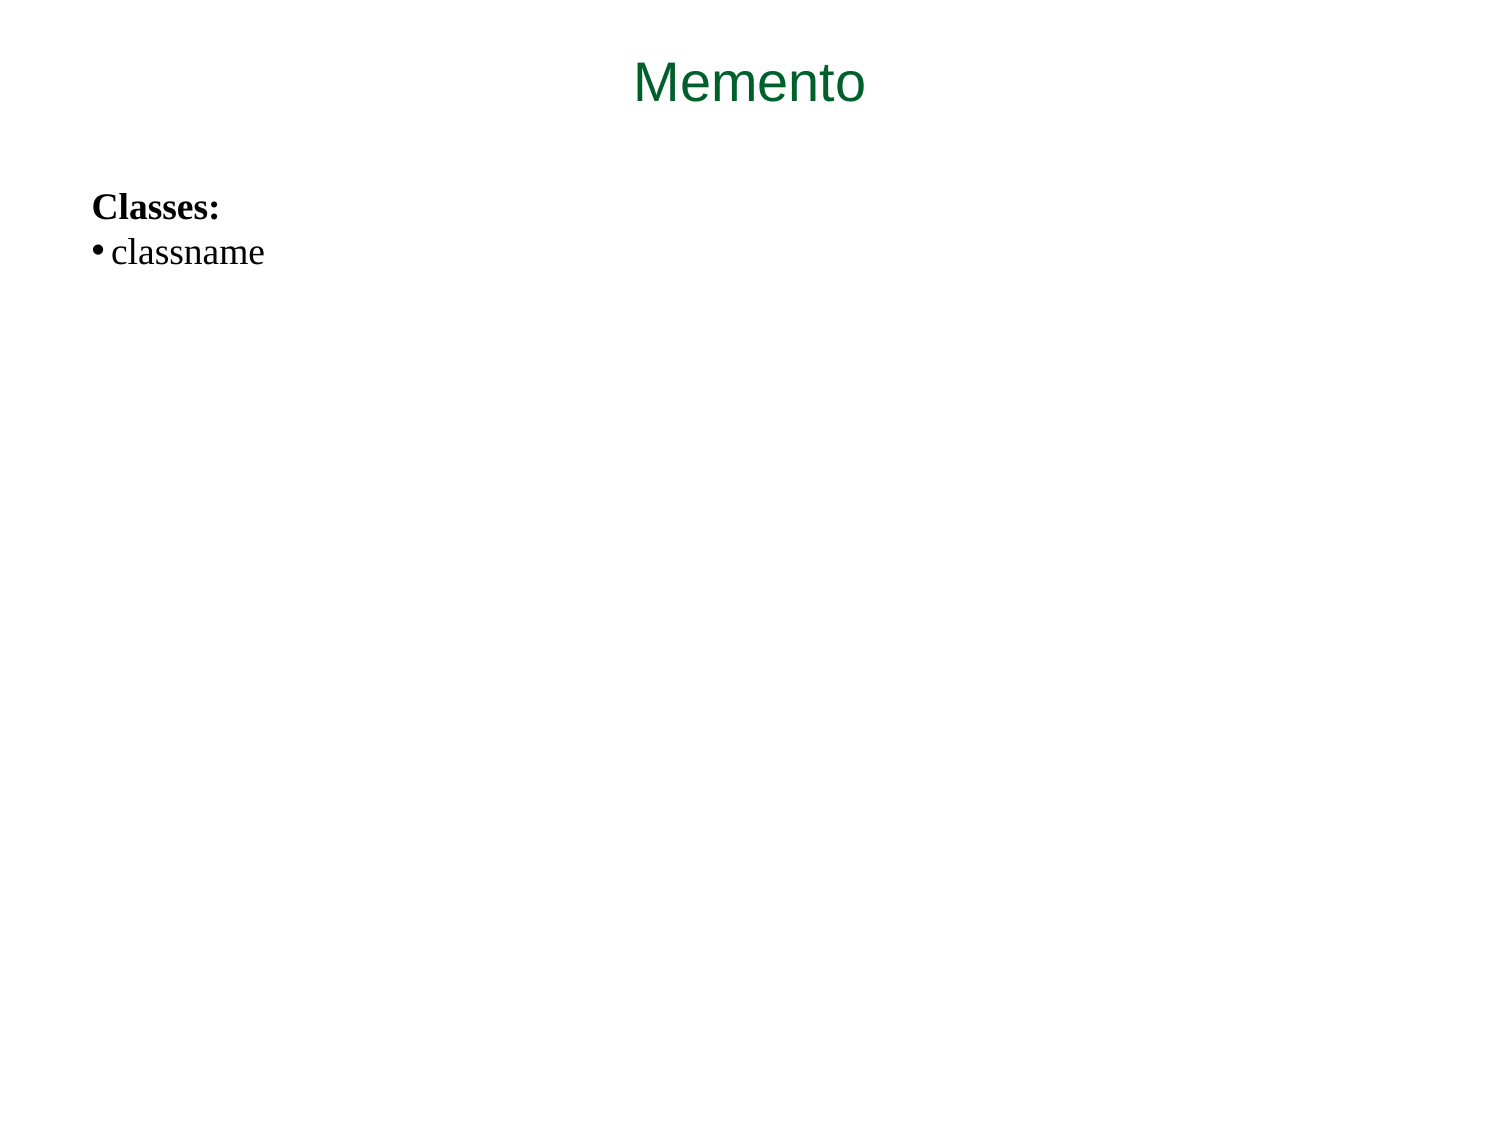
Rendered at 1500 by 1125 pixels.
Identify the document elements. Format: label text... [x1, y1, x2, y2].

text_box Classes: classname [76, 174, 281, 280]
title Memento [0, 37, 1500, 121]
